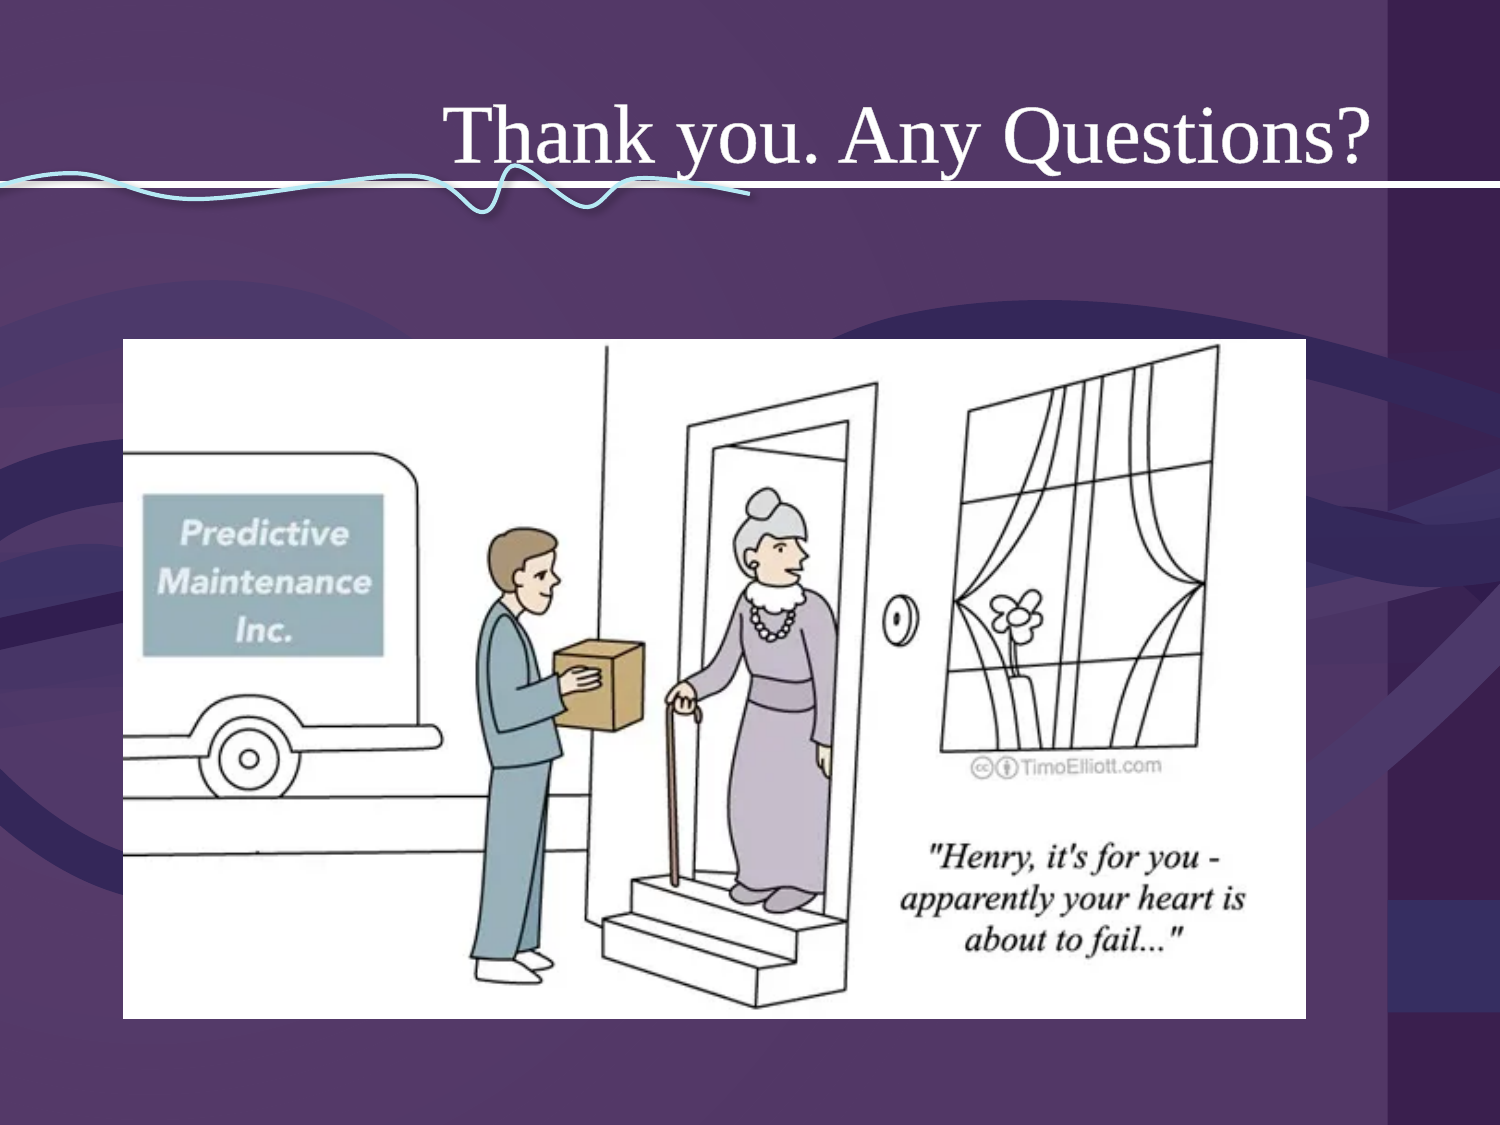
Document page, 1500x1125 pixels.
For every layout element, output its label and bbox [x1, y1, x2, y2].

text_box [0, 194, 1500, 1125]
text_box [0, 0, 1500, 176]
picture [123, 338, 1306, 1019]
